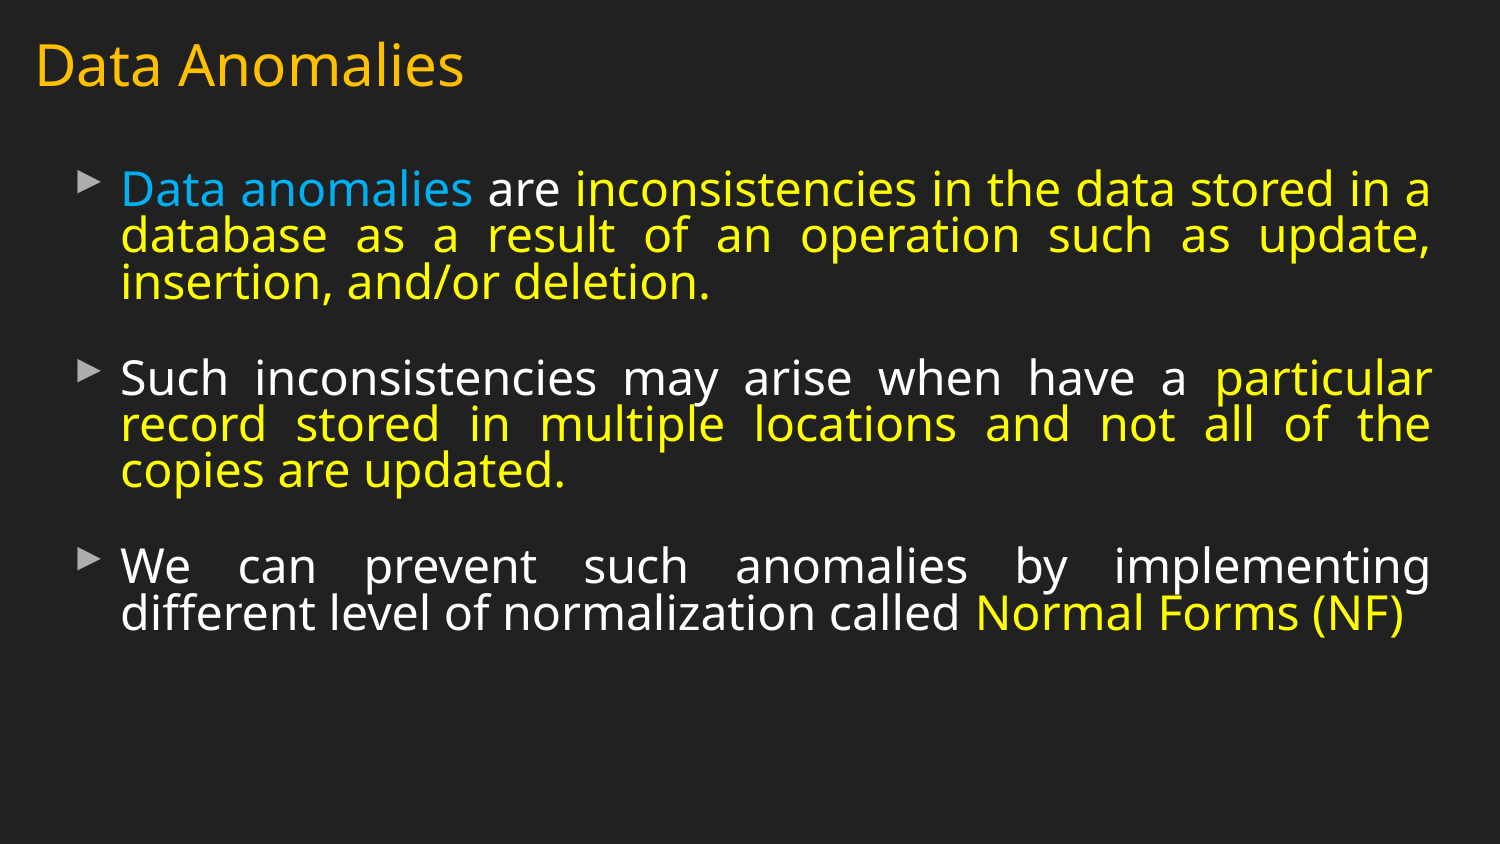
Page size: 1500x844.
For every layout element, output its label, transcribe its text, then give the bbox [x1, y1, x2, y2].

list Data anomalies are inconsistencies in the data stored in a database as a result of an operation such as update, insertion, and/or deletion. Such inconsistencies may arise when have a particular record stored in multiple locations and not all of the copies are updated. We can prevent such anomalies by implementing different level of normalization called Normal Forms (NF) [51, 154, 1449, 690]
title Data Anomalies [19, 13, 1370, 121]
